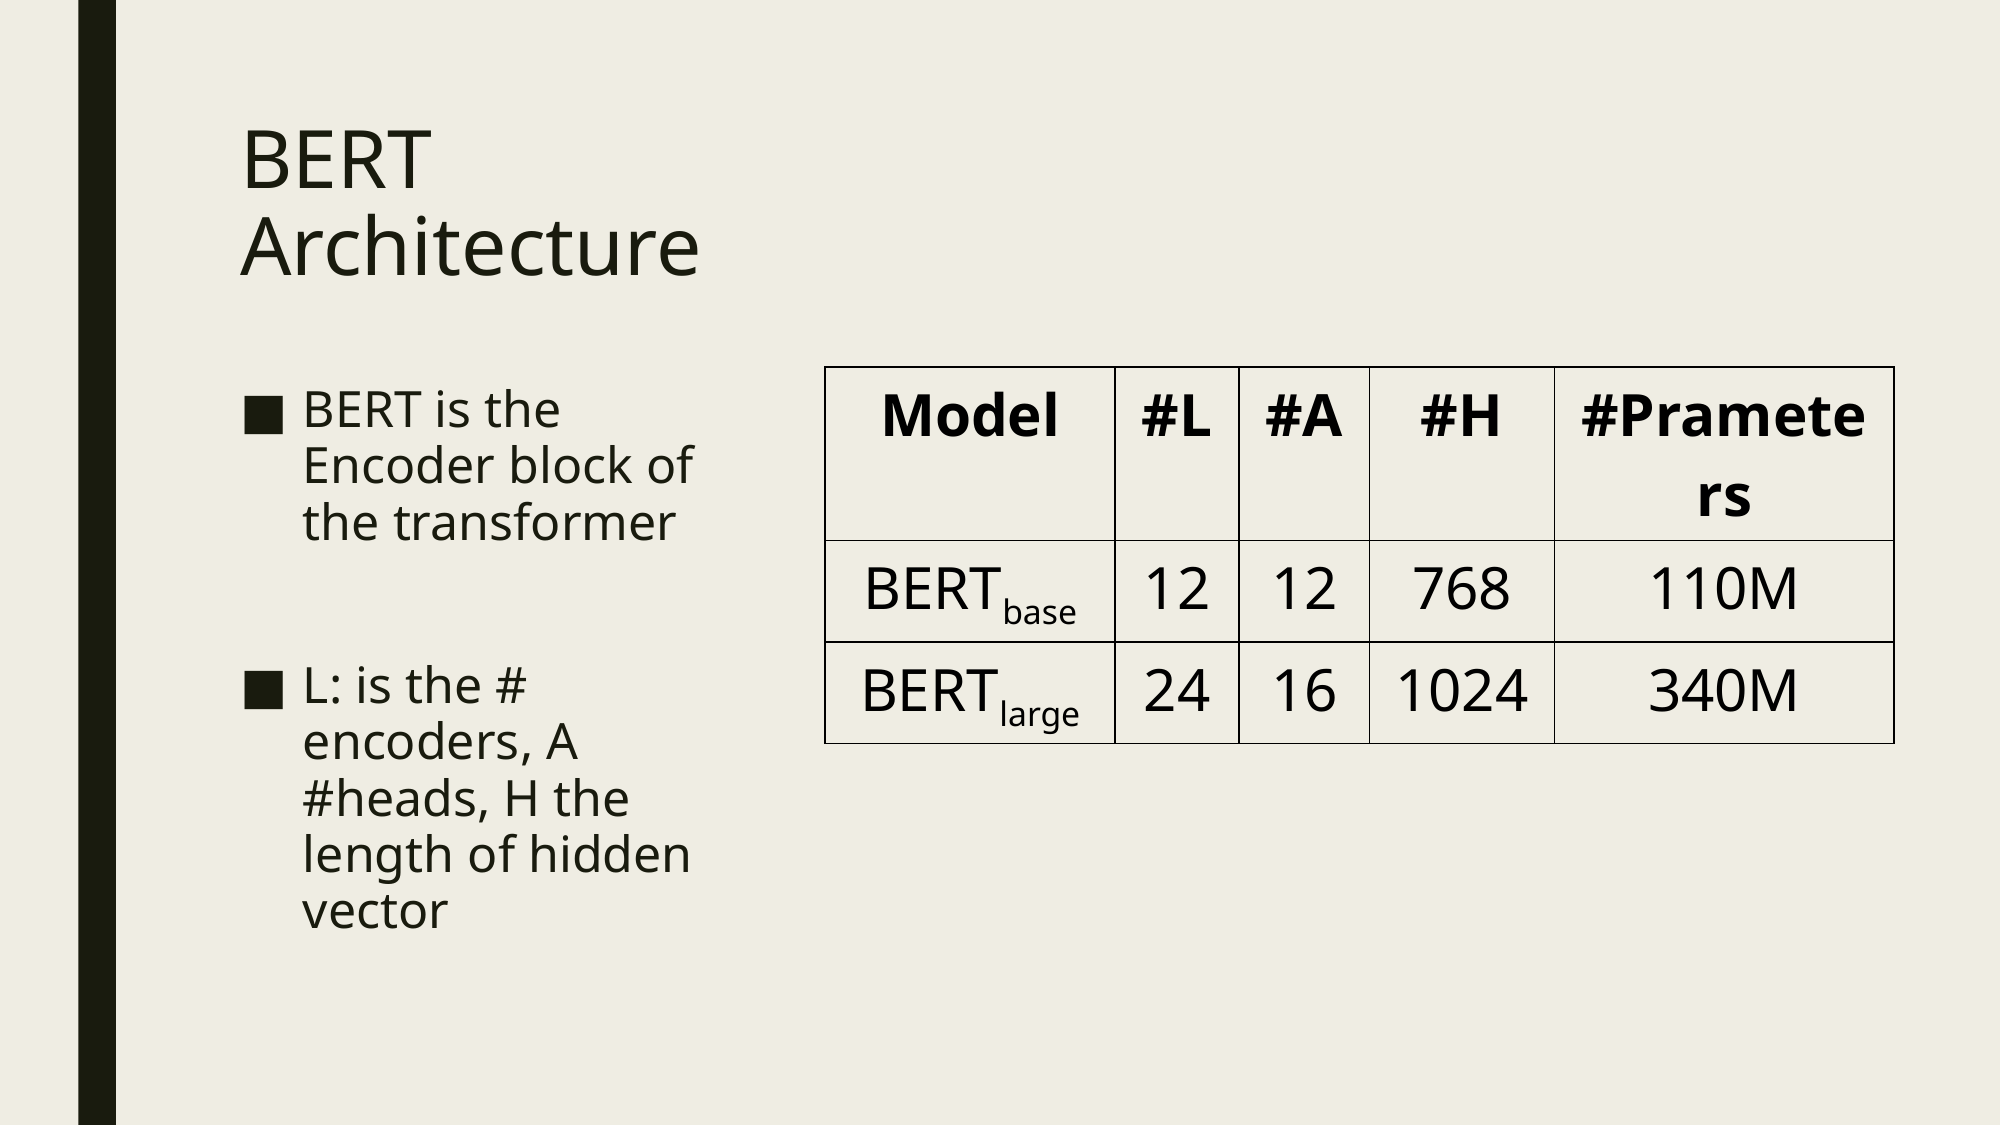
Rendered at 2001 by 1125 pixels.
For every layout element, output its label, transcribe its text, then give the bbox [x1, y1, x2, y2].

table_cell BERTbase [826, 541, 1114, 641]
table_cell 768 [1370, 541, 1554, 641]
table_cell 1024 [1370, 643, 1554, 743]
table_header #Prameters [1555, 368, 1893, 540]
table_header Model [826, 368, 1114, 540]
table_header #L [1116, 368, 1238, 540]
table_cell 340M [1555, 643, 1893, 743]
title BERT Architecture [225, 112, 764, 357]
list BERT is the Encoder block of the transformer L: is the # encoders, A #heads, H the length of hidden vector [225, 375, 764, 963]
table_cell 12 [1240, 541, 1369, 641]
table_cell 12 [1116, 541, 1238, 641]
table_cell 24 [1116, 643, 1238, 743]
table_cell BERTlarge [826, 643, 1114, 743]
table_header #H [1370, 368, 1554, 540]
table_cell 16 [1240, 643, 1369, 743]
table_cell 110M [1555, 541, 1893, 641]
table_header #A [1240, 368, 1369, 540]
